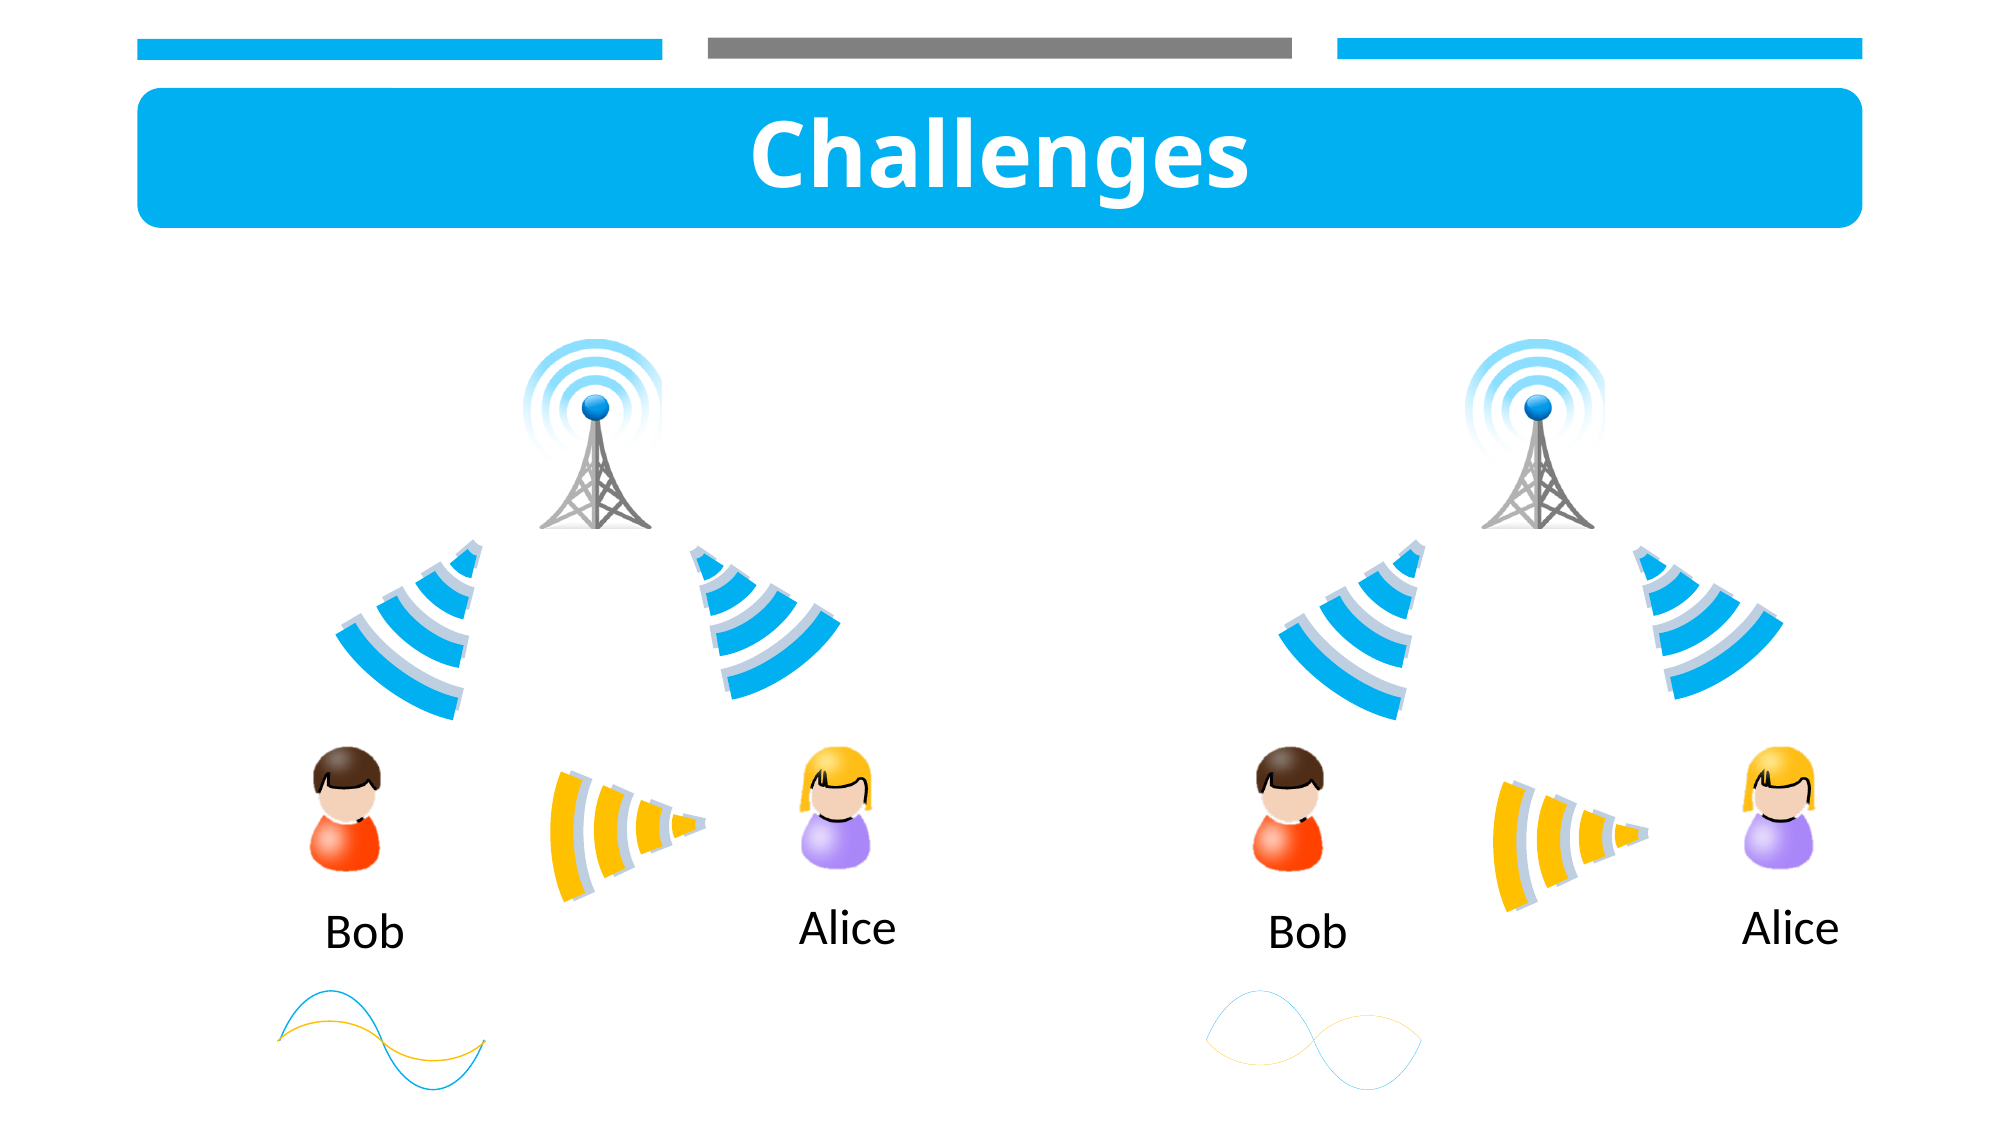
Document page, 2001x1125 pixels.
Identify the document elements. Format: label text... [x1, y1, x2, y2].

text_box Bob [1253, 891, 1452, 967]
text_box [1278, 554, 1453, 719]
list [522, 338, 663, 530]
text_box Alice [784, 887, 983, 962]
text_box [680, 549, 838, 699]
picture [1464, 338, 1606, 530]
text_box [1623, 549, 1781, 699]
picture [1223, 712, 1845, 880]
picture [1204, 989, 1423, 1091]
picture [280, 712, 902, 880]
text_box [1462, 772, 1618, 920]
text_box Alice [1727, 887, 1926, 962]
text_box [519, 762, 675, 910]
text_box Bob [310, 891, 509, 967]
title Challenges [137, 88, 1863, 228]
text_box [336, 554, 510, 719]
picture [276, 989, 487, 1091]
